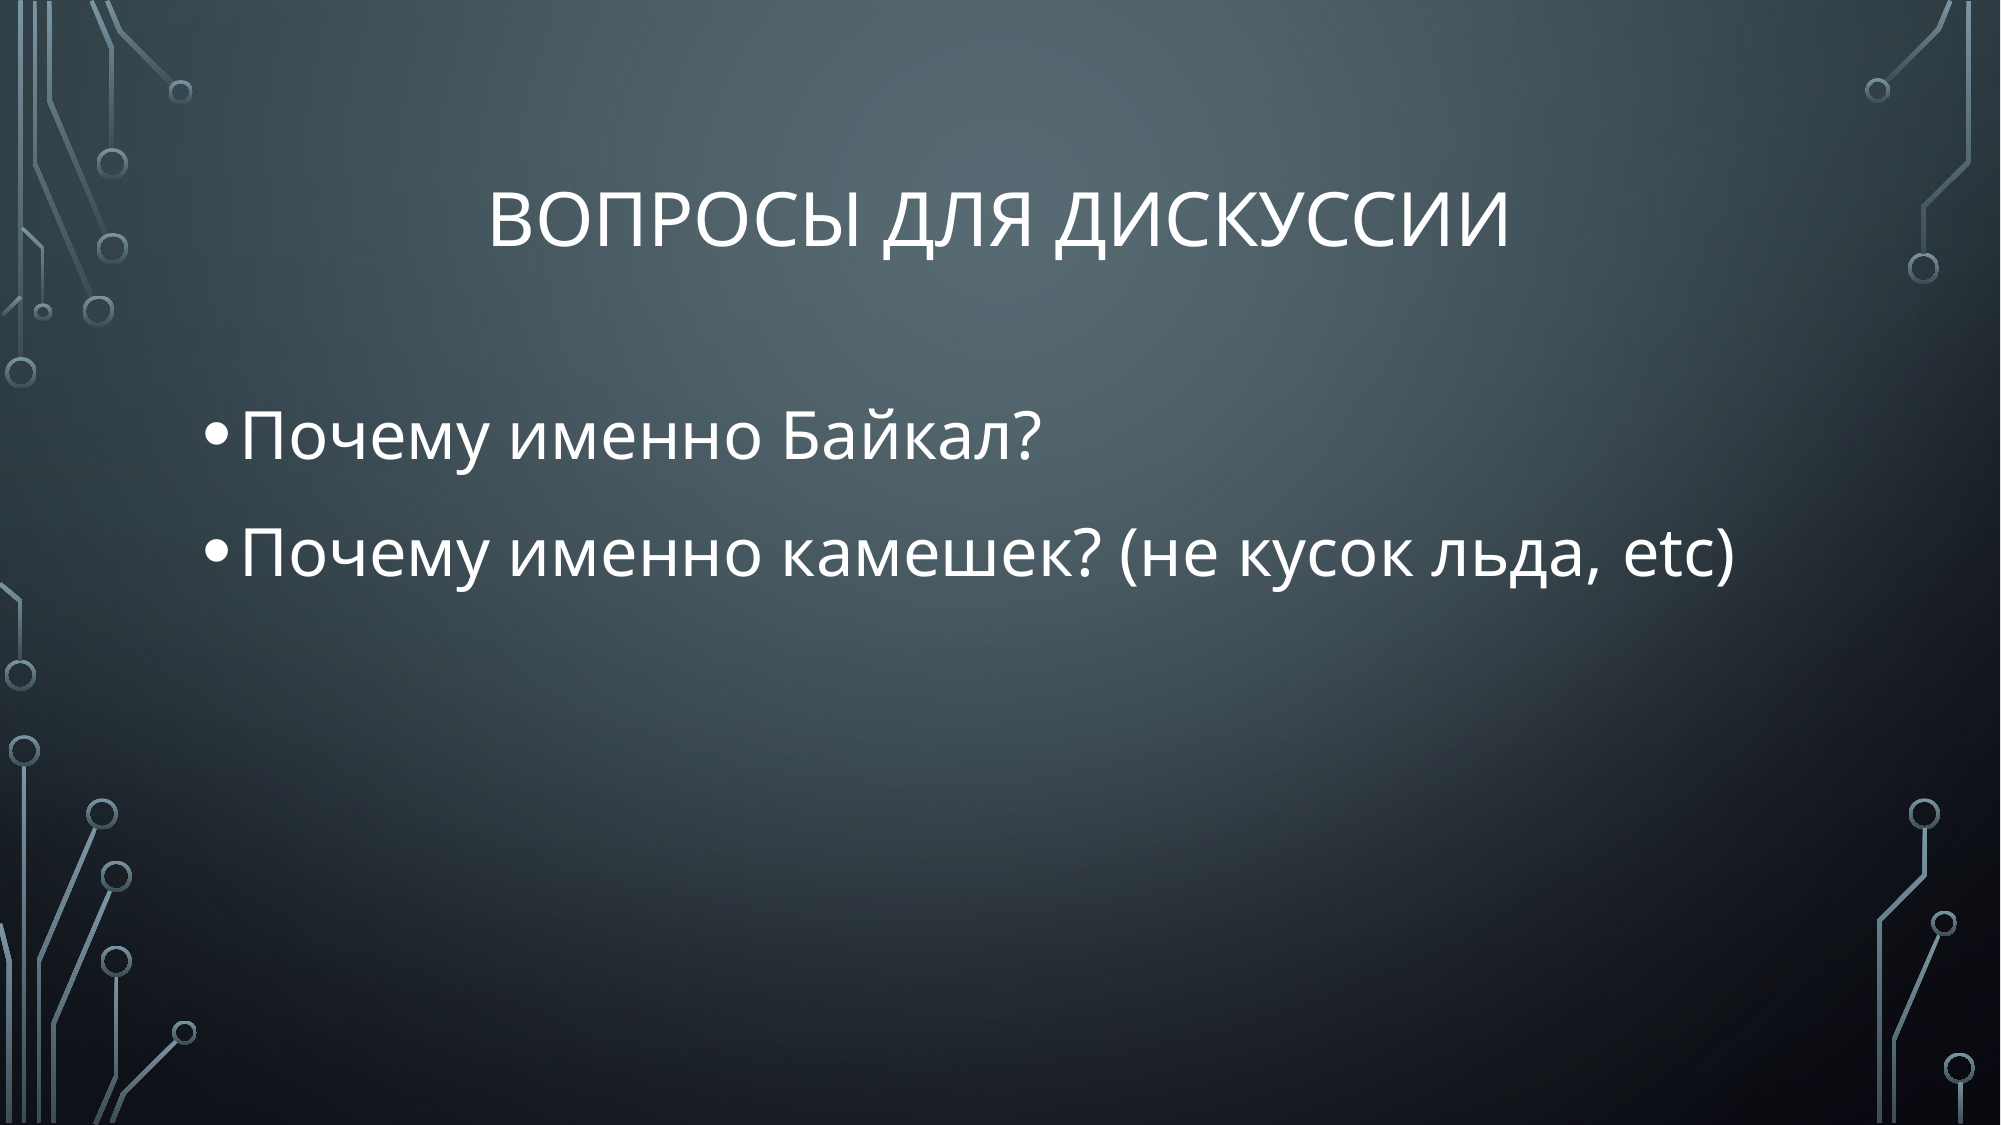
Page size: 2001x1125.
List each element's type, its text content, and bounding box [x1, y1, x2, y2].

list Почему именно Байкал? Почему именно камешек? (не кусок льда, etc) [187, 369, 1813, 950]
title Вопросы для дискуссии [187, 101, 1813, 344]
